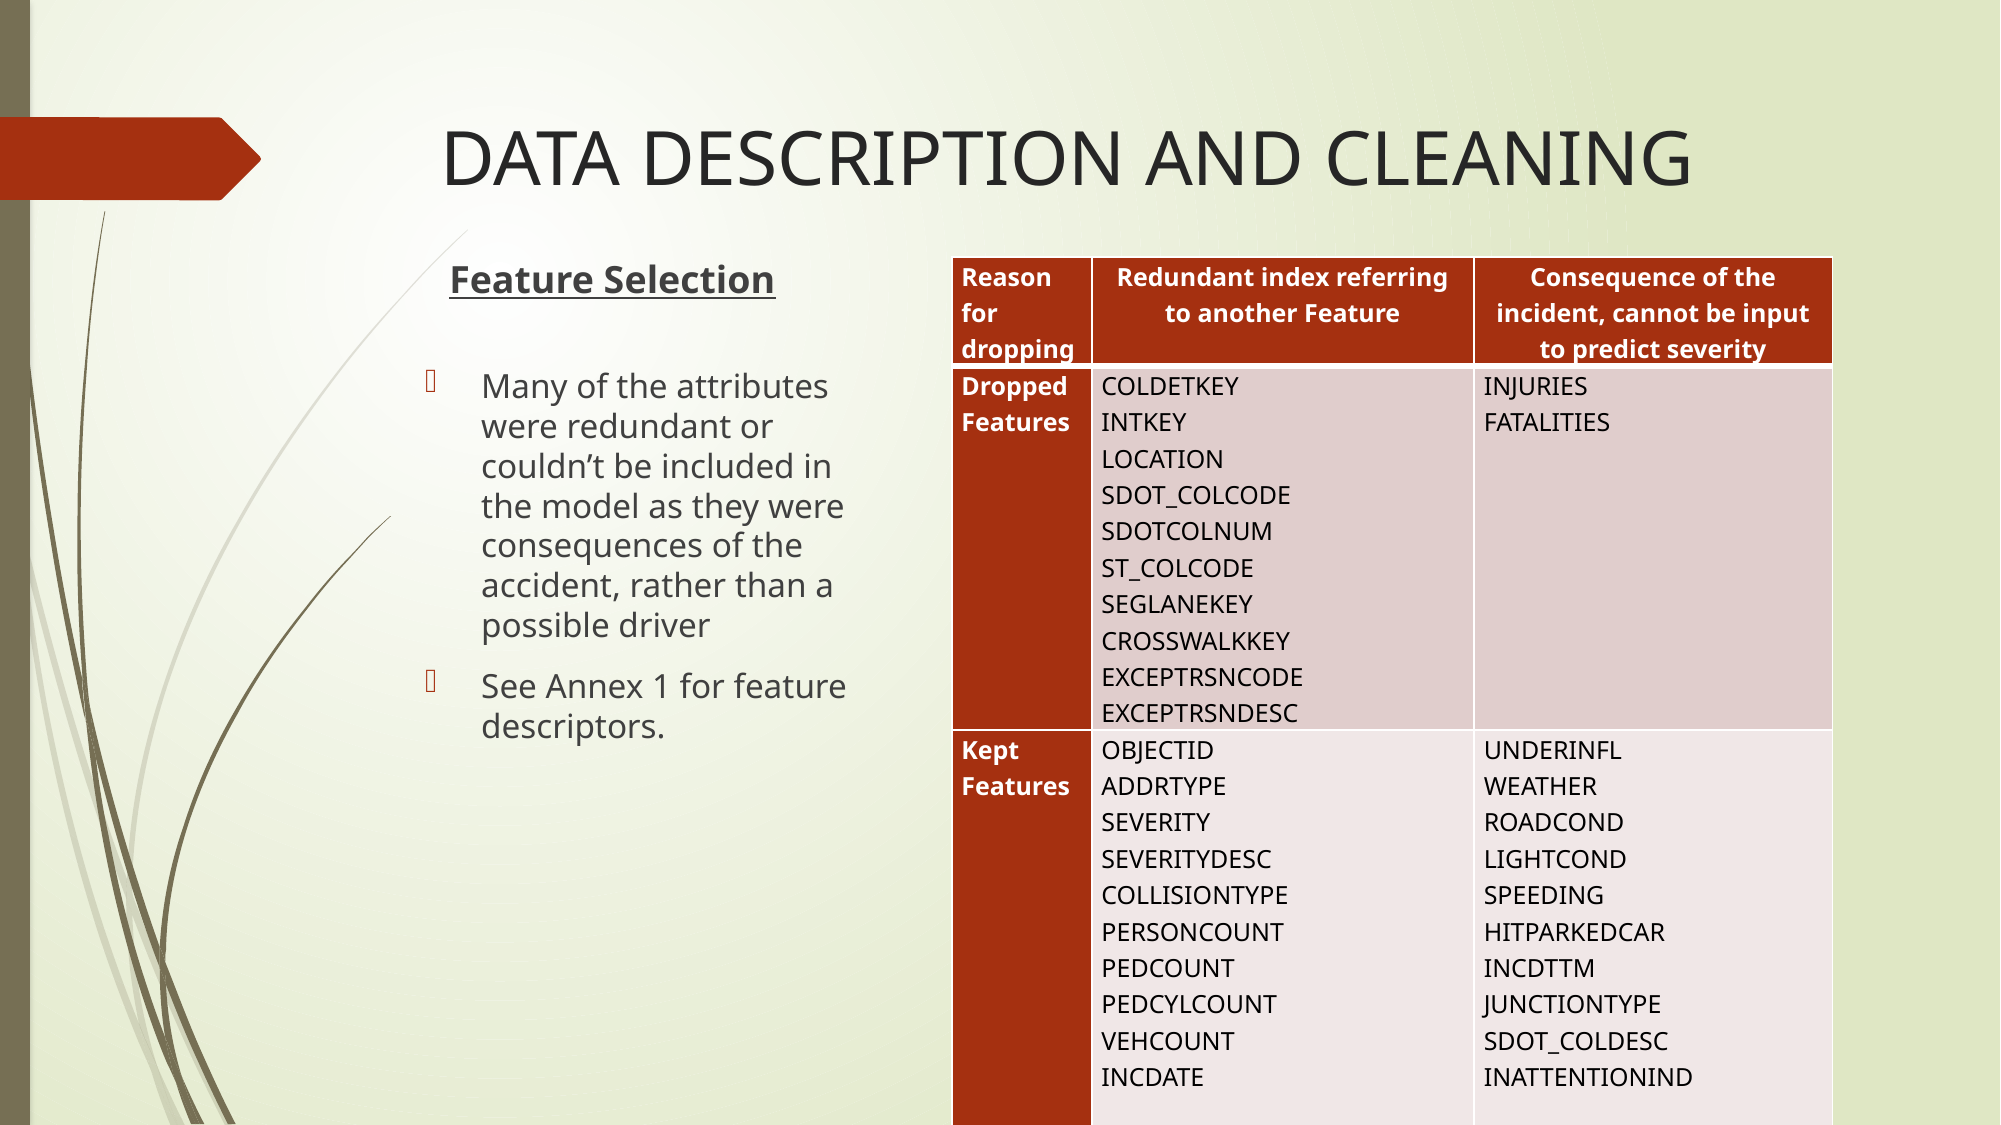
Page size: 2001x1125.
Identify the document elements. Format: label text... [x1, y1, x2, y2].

table_cell OBJECTID ADDRTYPE SEVERITY SEVERITYDESC COLLISIONTYPE PERSONCOUNT PEDCOUNT PEDCYLCOUNT VEHCOUNT INCDATE [1093, 731, 1473, 1125]
text_box Feature Selection [424, 248, 1888, 358]
table_cell UNDERINFL WEATHER ROADCOND LIGHTCOND SPEEDING HITPARKEDCAR INCDTTM JUNCTIONTYPE SDOT_COLDESC INATTENTIONIND [1475, 731, 1832, 1125]
table_header Redundant index referring to another Feature [1093, 258, 1473, 363]
table_cell Kept Features [953, 731, 1091, 1125]
title DATA DESCRIPTION AND CLEANING [425, 102, 1888, 248]
table_cell Dropped Features [953, 369, 1091, 729]
table_cell INJURIES FATALITIES [1475, 369, 1832, 729]
list Many of the attributes were redundant or couldn’t be included in the model as they were consequences of the accident, rather than a possible driver See Annex 1 for feature descriptors. [410, 357, 898, 828]
table_header Consequence of the incident, cannot be input to predict severity [1475, 258, 1832, 363]
table_header Reason for dropping [953, 258, 1091, 363]
table_cell COLDETKEY INTKEY LOCATION SDOT_COLCODE SDOTCOLNUM ST_COLCODE SEGLANEKEY CROSSWALKKEY EXCEPTRSNCODE EXCEPTRSNDESC [1093, 369, 1473, 729]
